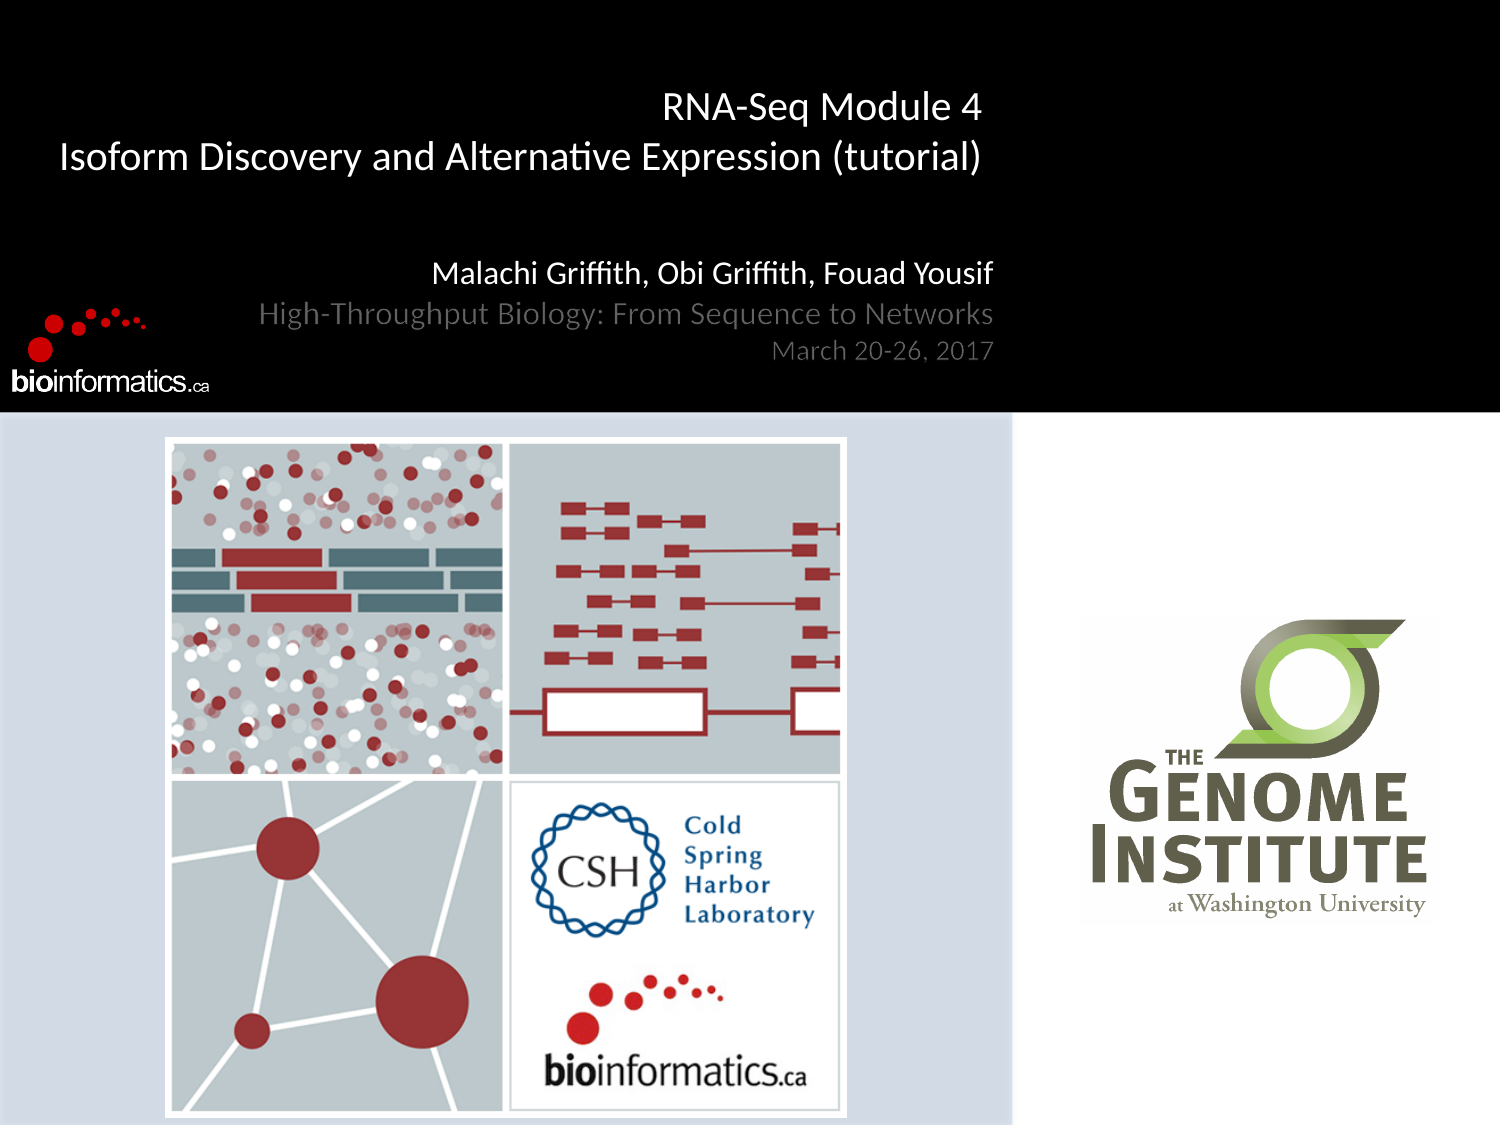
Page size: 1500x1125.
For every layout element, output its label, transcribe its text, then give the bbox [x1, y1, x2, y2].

text_box [0, 412, 1013, 1125]
text_box RNA-Seq Module 4 Isoform Discovery and Alternative Expression (tutorial) [9, 59, 998, 198]
picture [12, 308, 209, 392]
text_box Malachi Griffith, Obi Griffith, Fouad Yousif High-Throughput Biology: From Sequence to Networks March 20-26, 2017 [159, 231, 1010, 386]
picture [165, 436, 847, 1118]
picture [1080, 614, 1439, 926]
